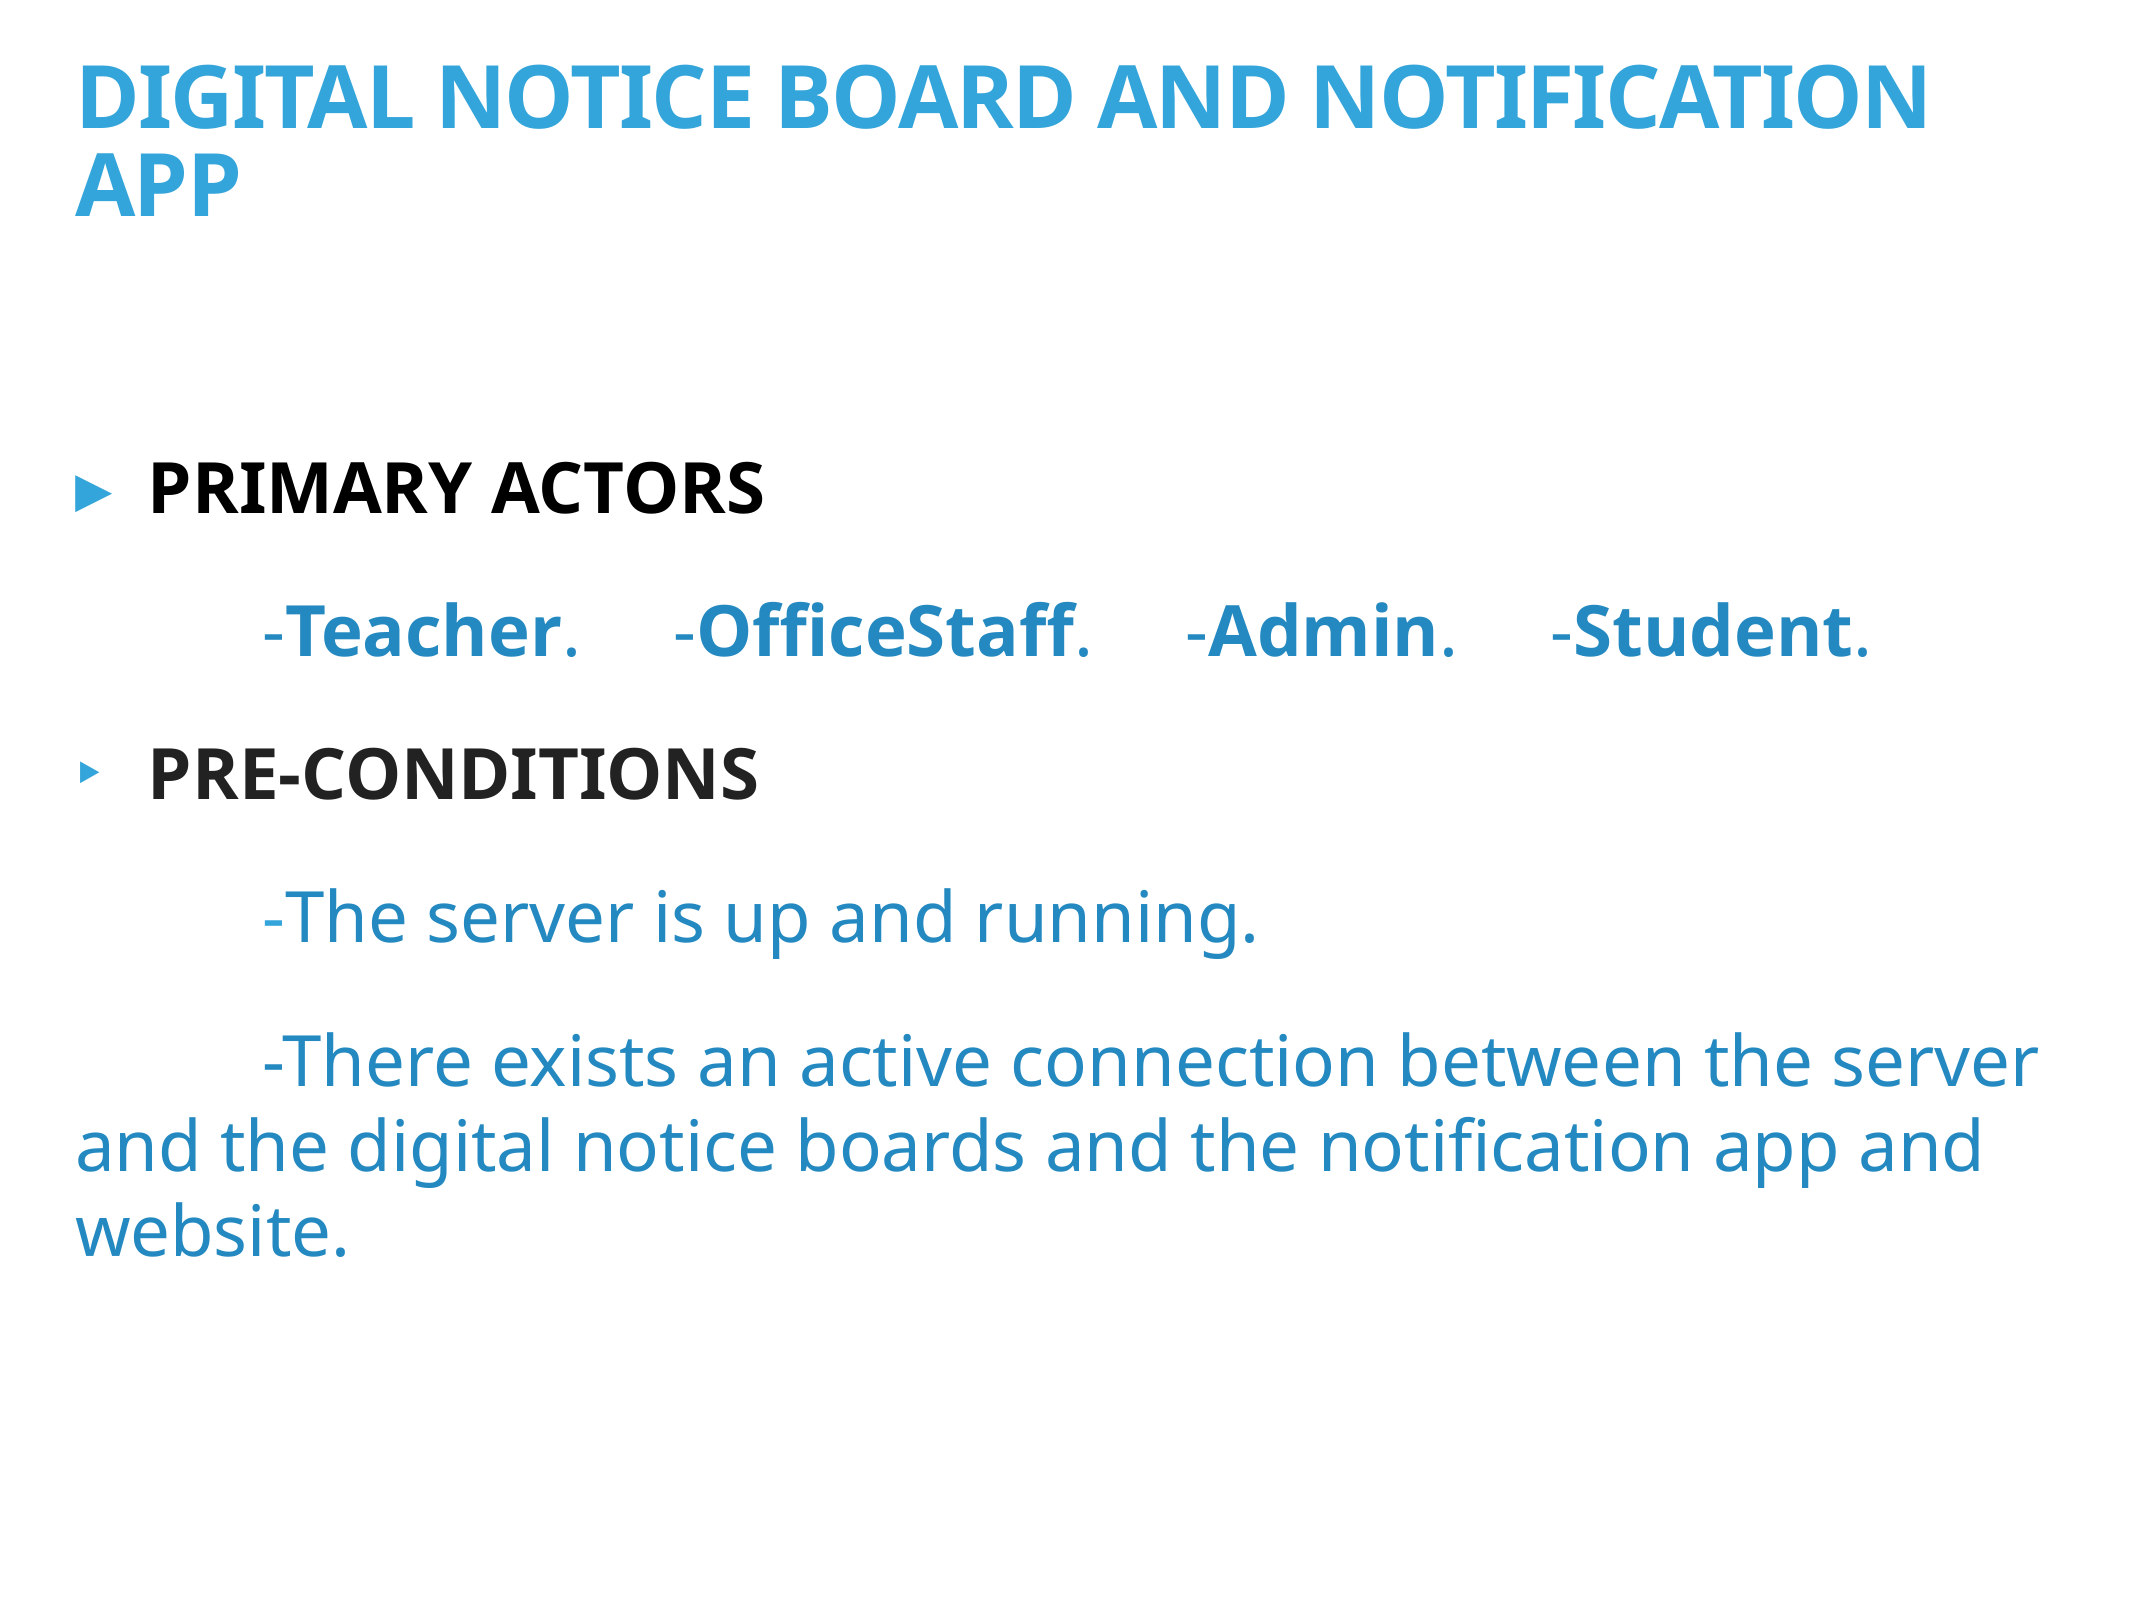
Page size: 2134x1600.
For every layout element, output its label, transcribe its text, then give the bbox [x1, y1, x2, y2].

title Digital Notice board And notification app [66, 50, 2068, 218]
list PRIMARY ACTORS -Teacher. -OfficeStaff. -Admin. -Student. PRE-CONDITIONS -The server is up and running. -There exists an active connection between the server and the digital notice boards and the notification app and website. [66, 433, 2068, 1422]
